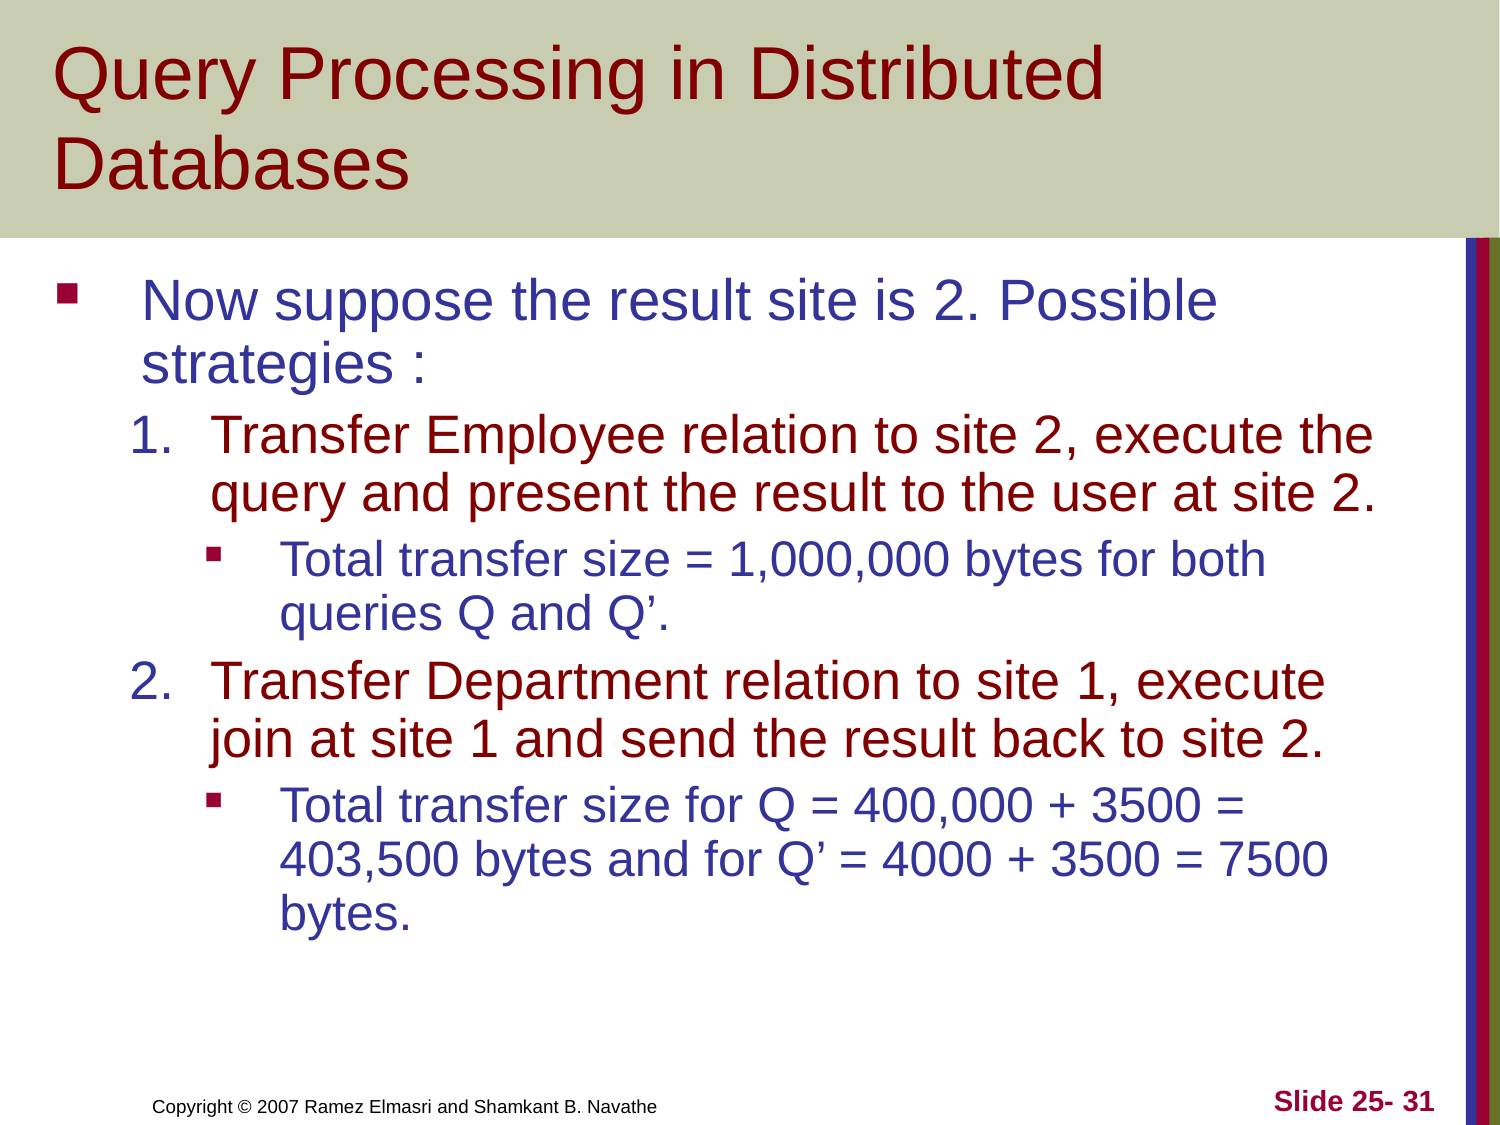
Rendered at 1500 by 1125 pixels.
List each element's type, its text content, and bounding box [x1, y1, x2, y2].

title Query Processing in Distributed Databases [37, 49, 1317, 213]
slide_number Slide 25- 31 [1137, 1049, 1451, 1125]
list Now suppose the result site is 2. Possible strategies : Transfer Employee relation to site 2, execute the query and present the result to the user at site 2. Total transfer size = 1,000,000 bytes for both queries Q and Q’. Transfer Department relation to site 1, execute join at site 1 and send the result back to site 2. Total transfer size for Q = 400,000 + 3500 = 403,500 bytes and for Q’ = 4000 + 3500 = 7500 bytes. [39, 262, 1401, 1013]
